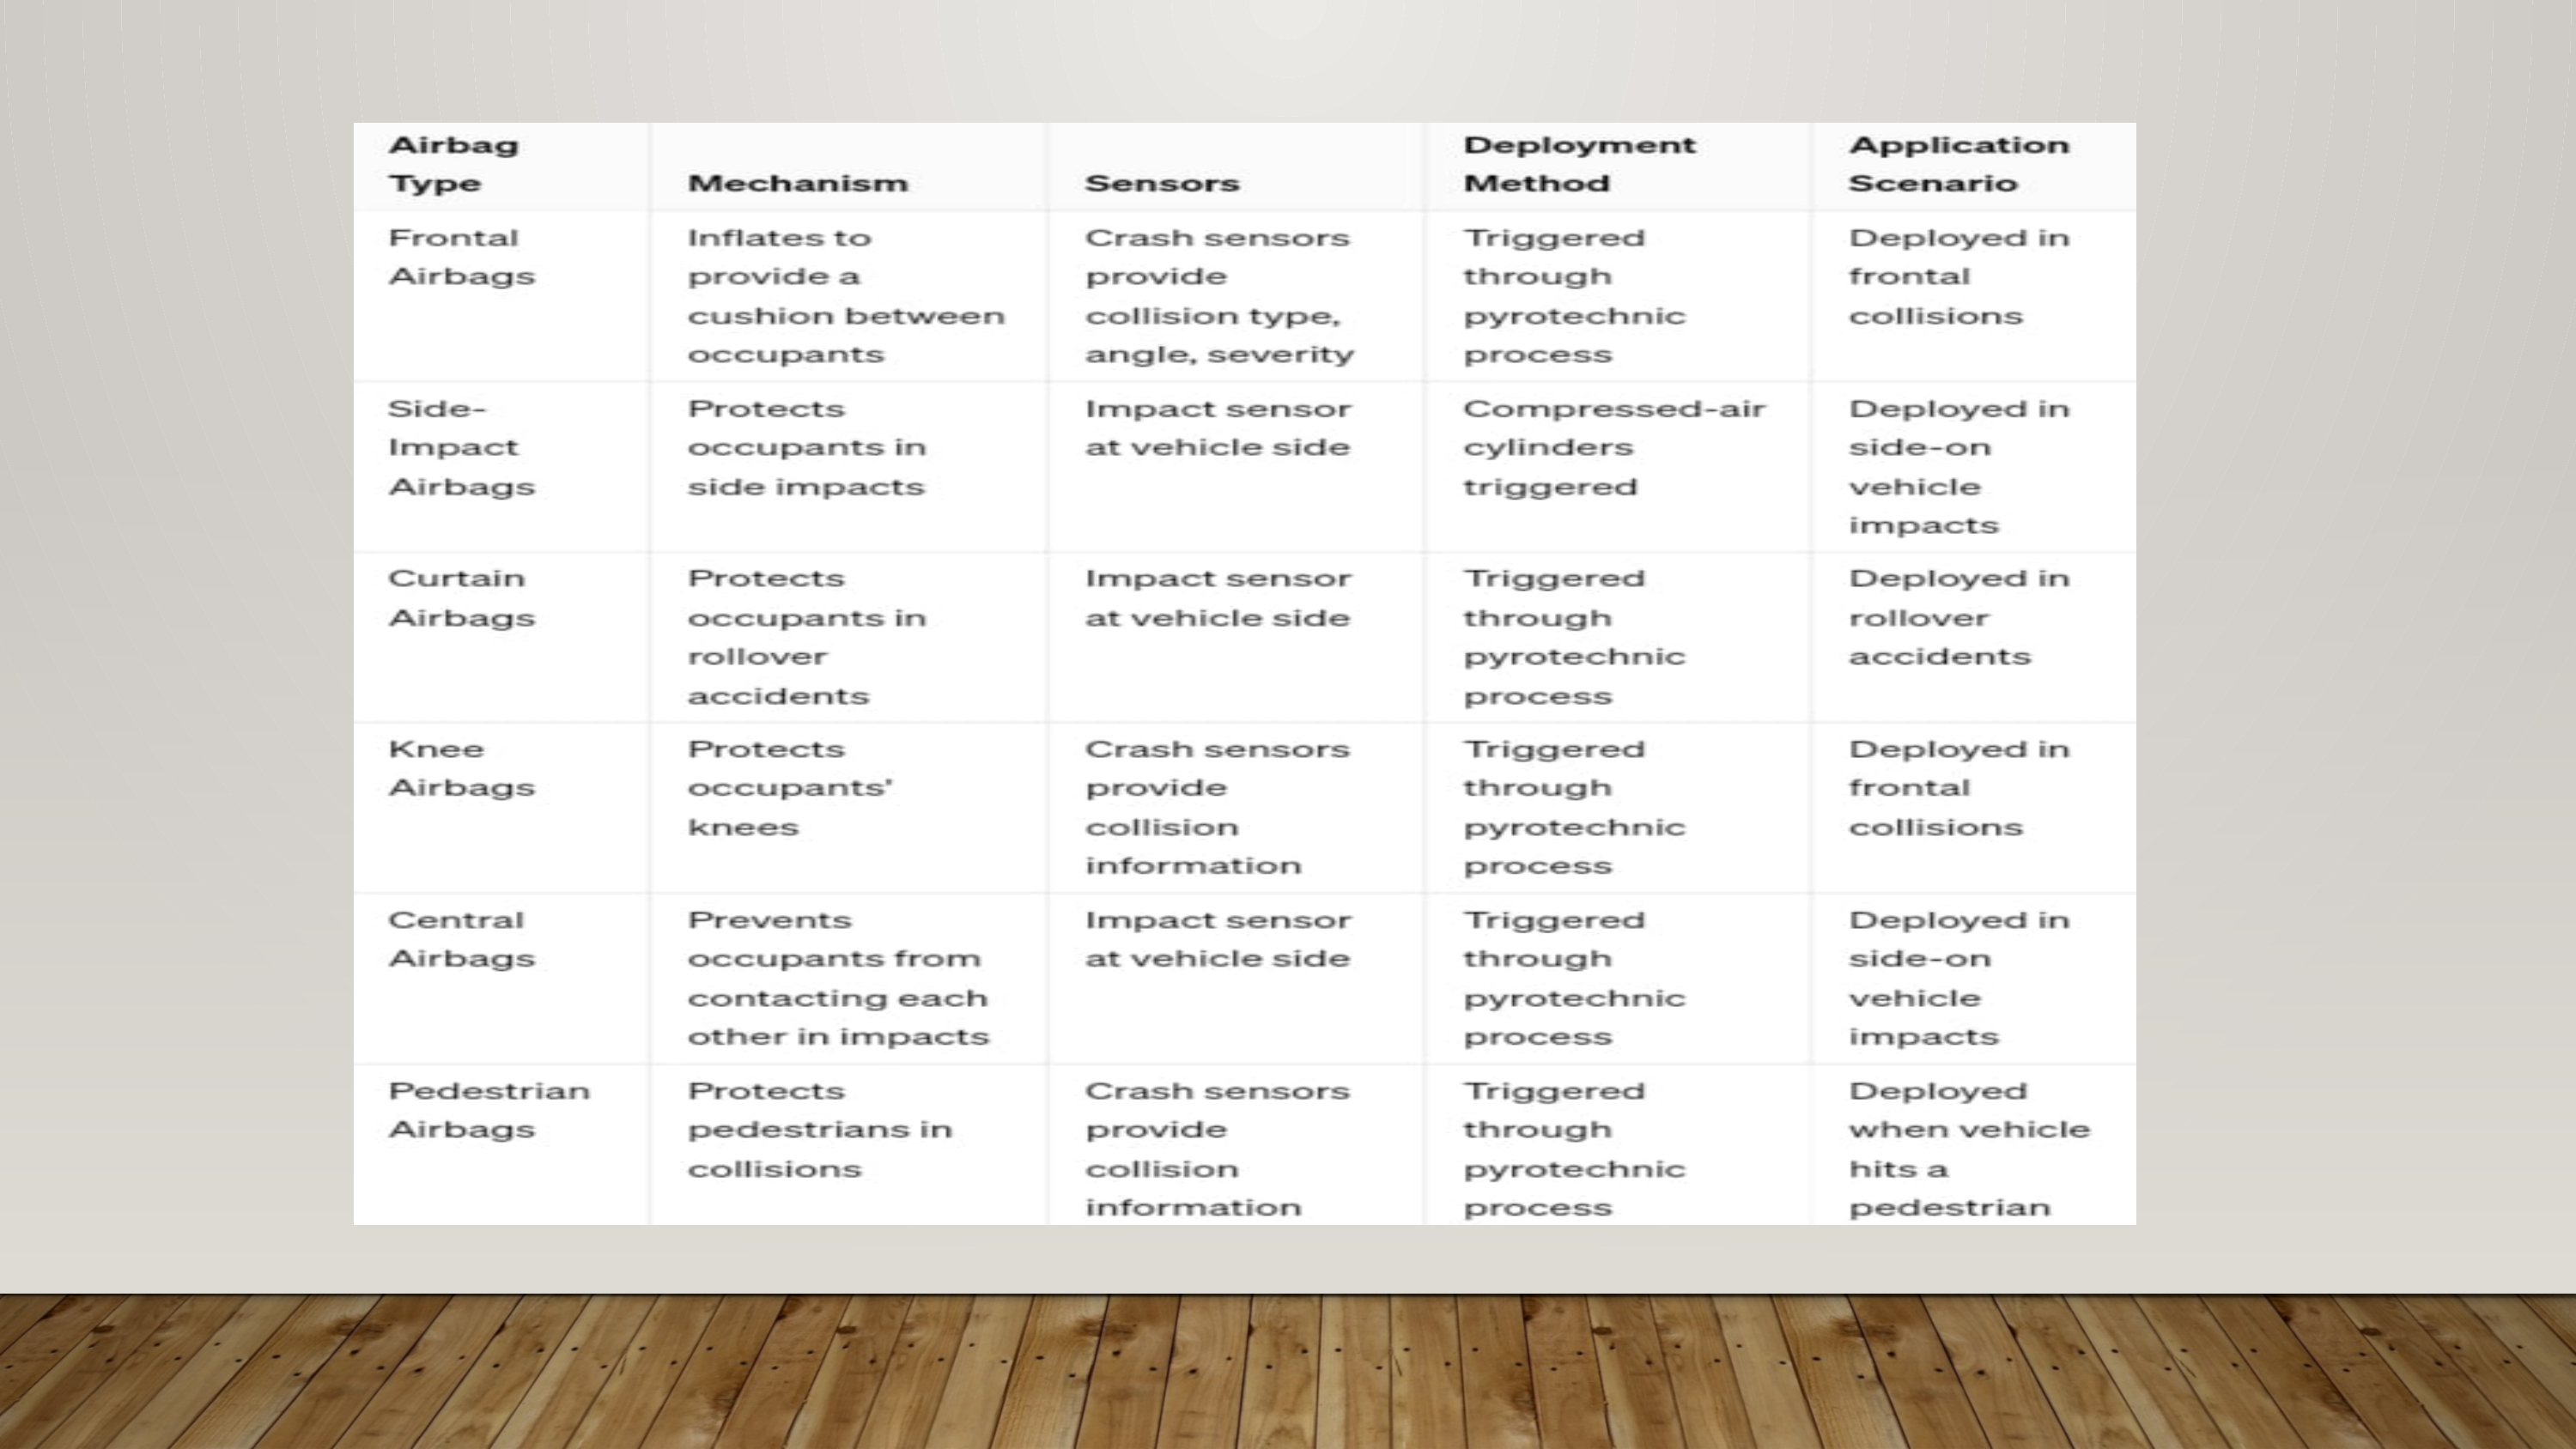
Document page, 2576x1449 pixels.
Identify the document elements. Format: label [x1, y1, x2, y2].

picture [354, 123, 2136, 1225]
picture [0, 1294, 2576, 1449]
